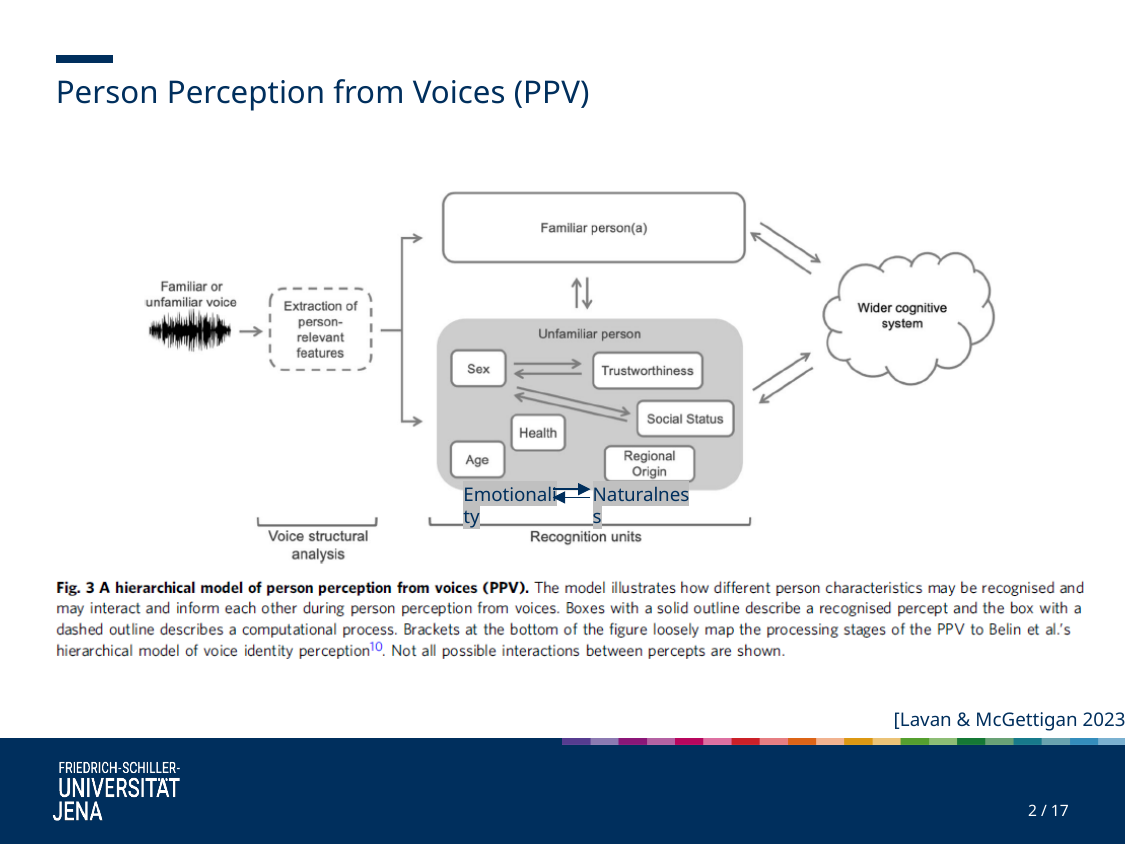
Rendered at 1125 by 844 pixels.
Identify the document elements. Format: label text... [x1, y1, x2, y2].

text_box Person Perception from Voices (PPV) [54, 70, 1054, 119]
picture [51, 755, 181, 827]
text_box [552, 489, 591, 498]
picture [35, 165, 1089, 665]
picture [562, 738, 1125, 745]
text_box [Lavan & McGettigan 2023] [879, 700, 1125, 738]
